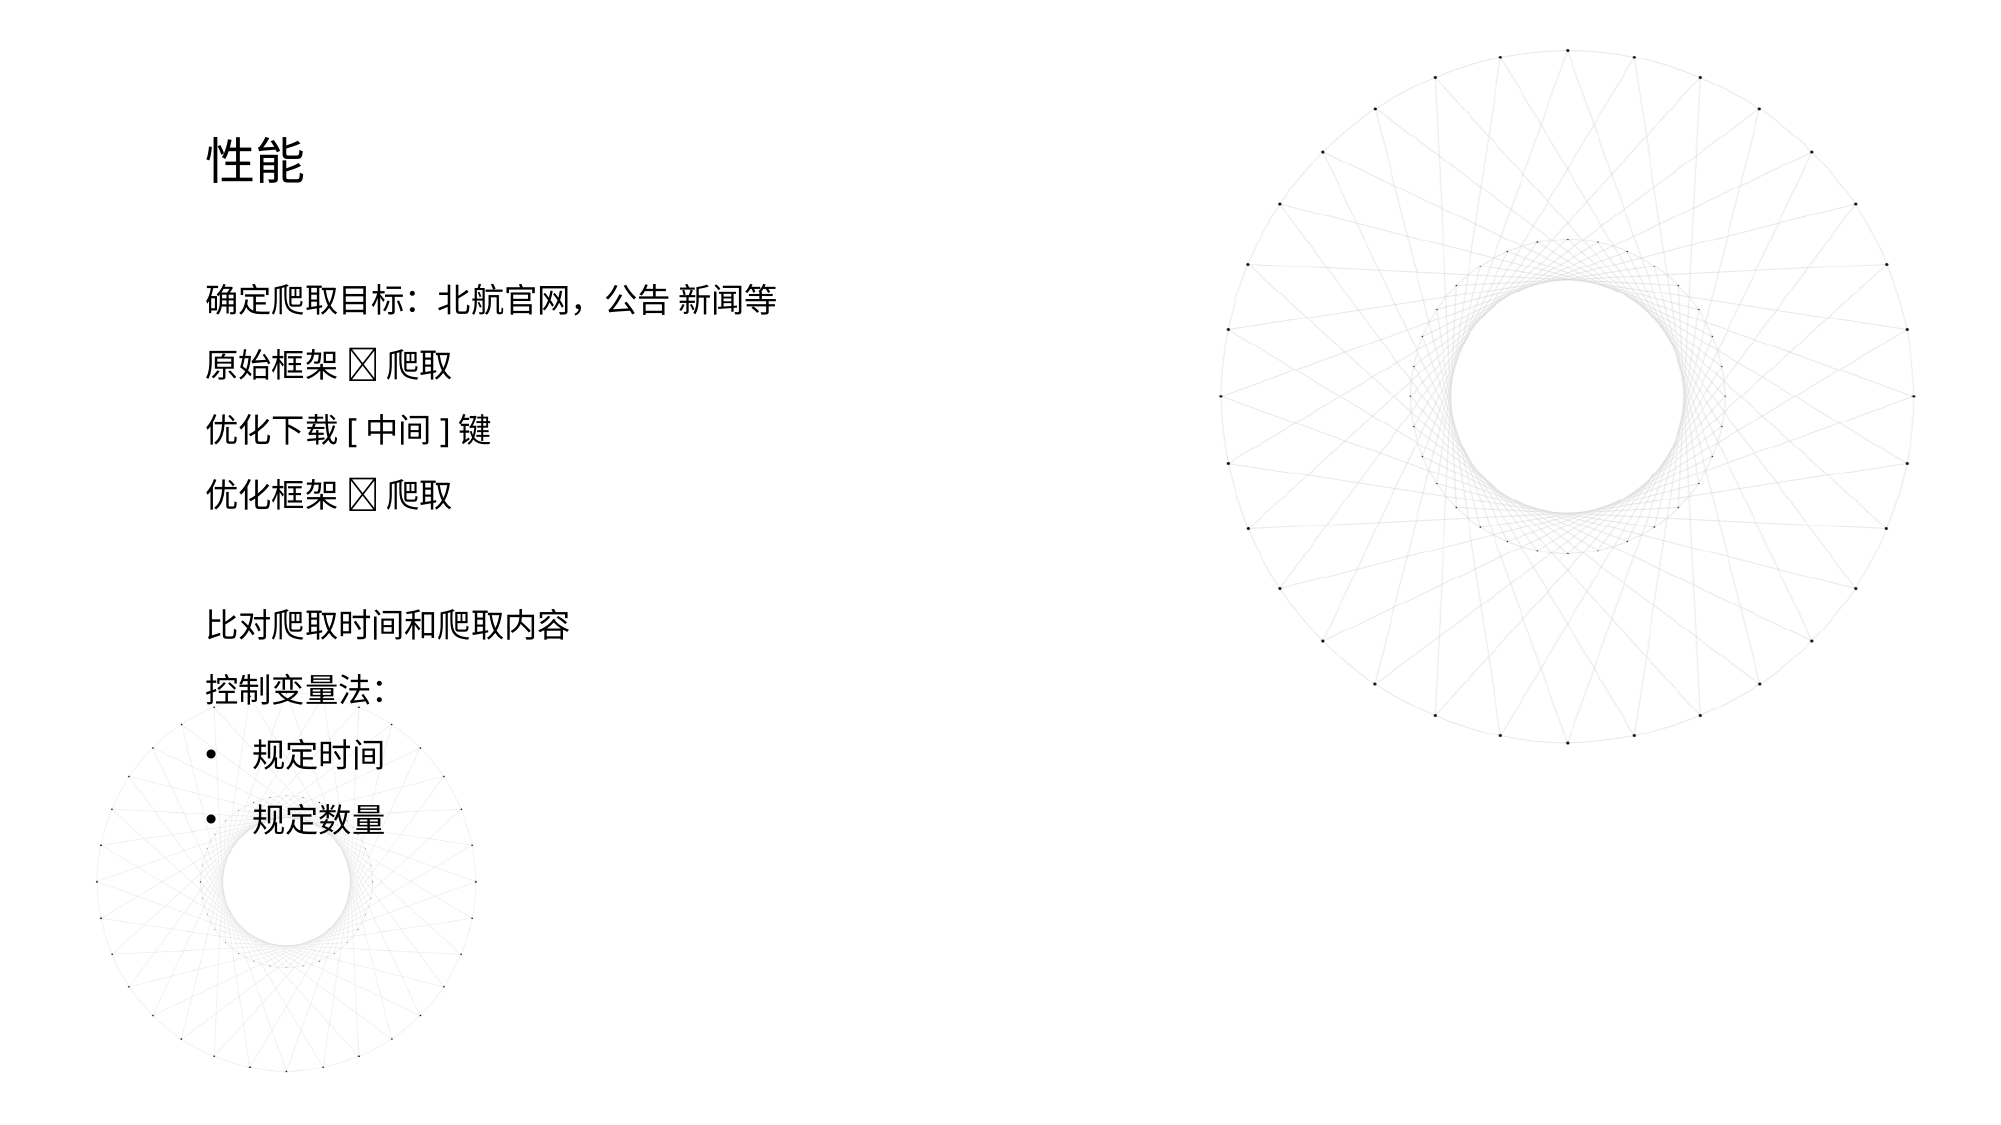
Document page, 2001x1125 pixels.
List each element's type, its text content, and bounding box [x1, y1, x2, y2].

text_box 确定爬取目标：北航官网，公告 新闻等 原始框架  爬取 优化下载[中间]键 优化框架  爬取 比对爬取时间和爬取内容 控制变量法： 规定时间 规定数量 [190, 272, 1807, 847]
picture [1232, 33, 1936, 673]
picture [91, 710, 488, 1080]
text_box 性能 [190, 122, 1807, 197]
